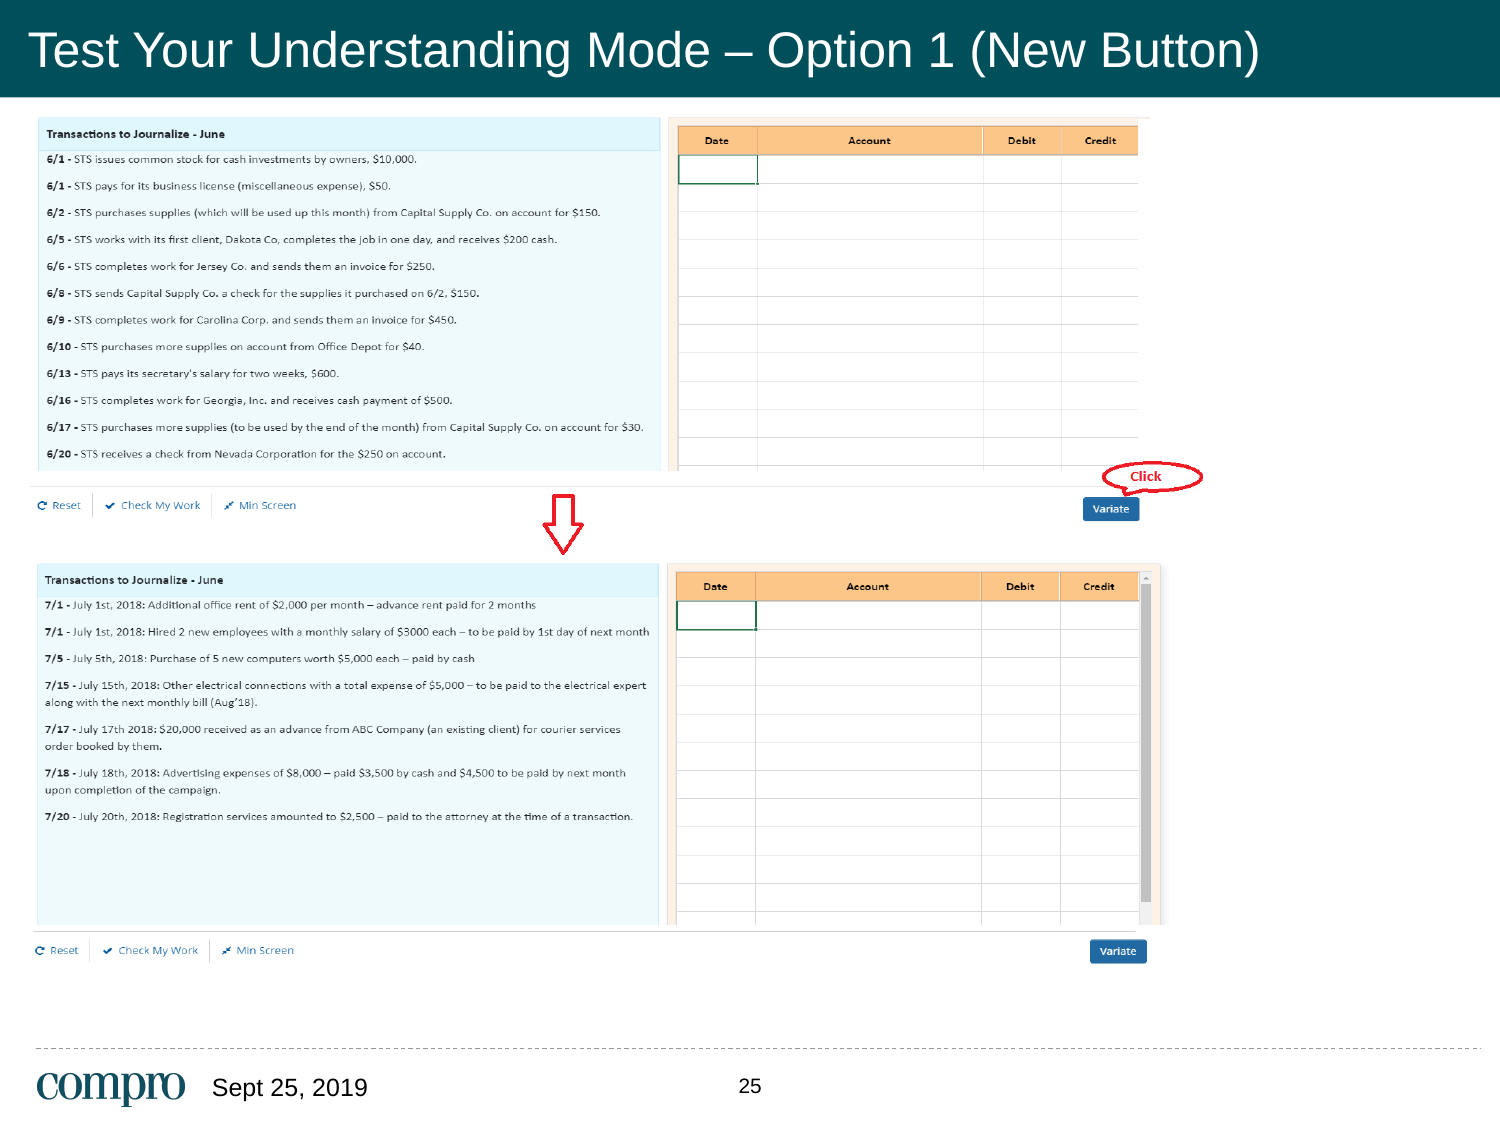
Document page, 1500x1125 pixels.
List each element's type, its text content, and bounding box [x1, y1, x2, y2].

title Test Your Understanding Mode – Option 1 (New Button) [12, 3, 1435, 101]
picture [37, 1073, 185, 1107]
picture [29, 108, 1470, 1028]
